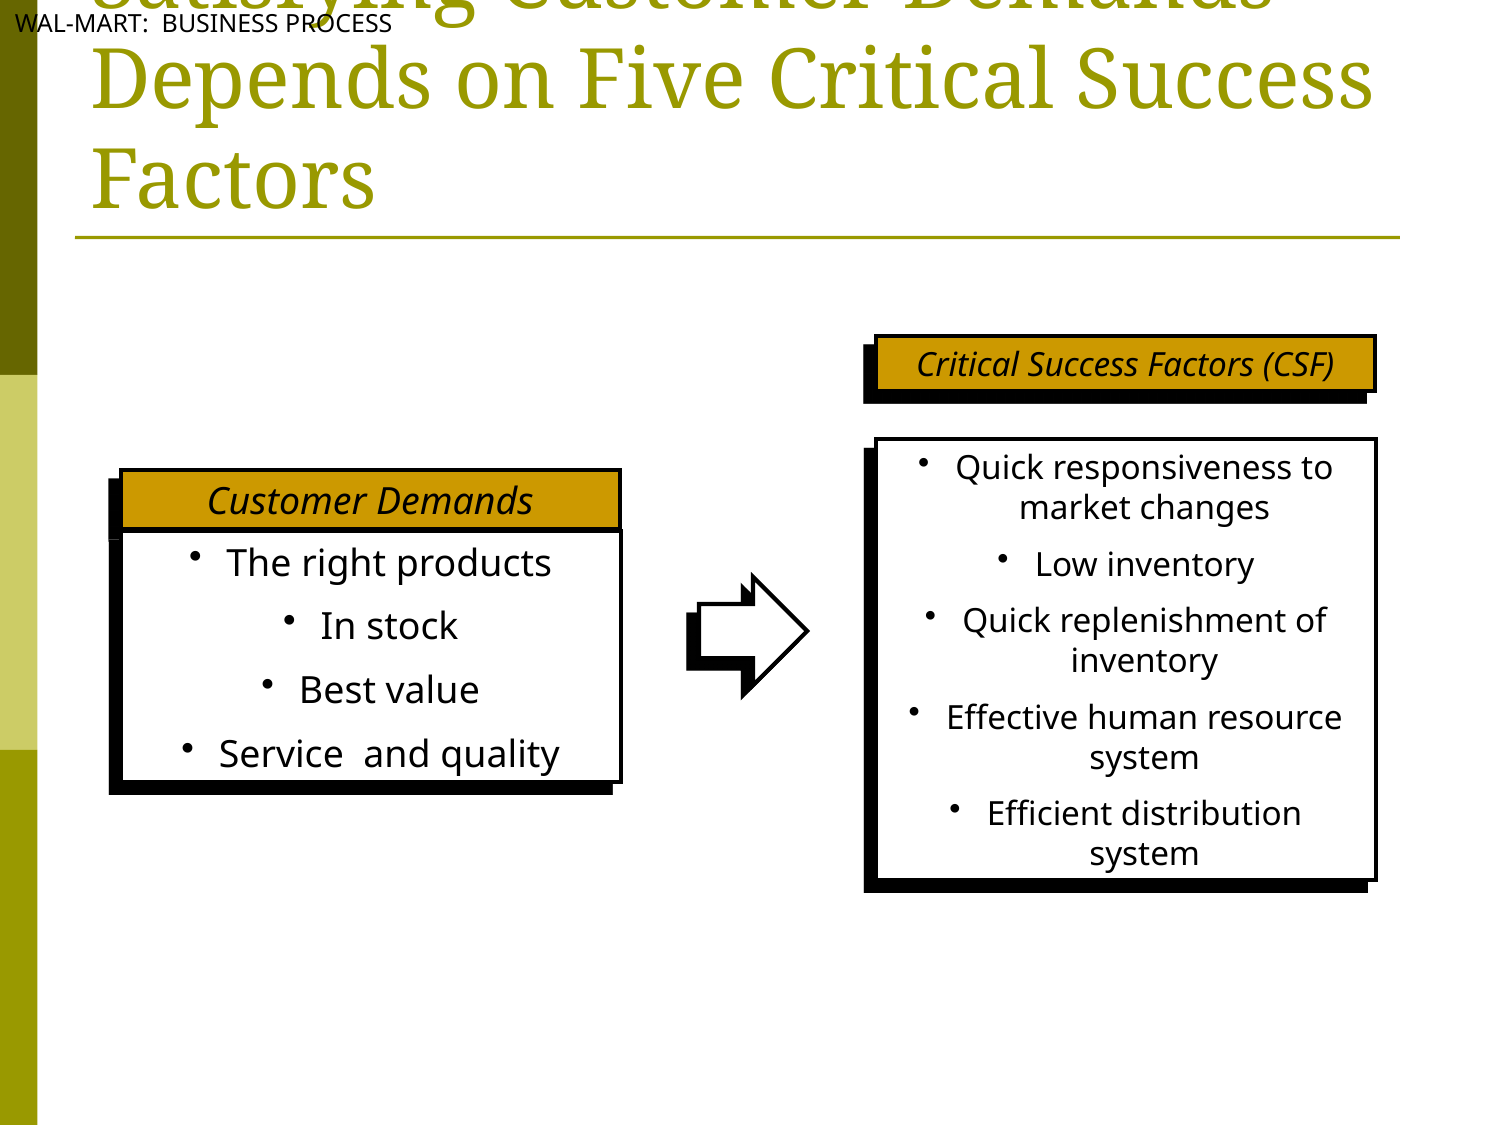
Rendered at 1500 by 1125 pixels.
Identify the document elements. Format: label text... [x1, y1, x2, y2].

text_box Quick responsiveness to market changes Low inventory Quick replenishment of inventory Effective human resource system Efficient distribution system [876, 439, 1376, 880]
text_box Customer Demands [120, 469, 620, 530]
text_box The right products In stock Best value Service and quality [120, 531, 621, 783]
text_box Critical Success Factors (CSF) [876, 336, 1375, 391]
text_box WAL-MART: BUSINESS PROCESS [0, 0, 633, 45]
title Satisfying Customer Demands Depends on Five Critical Success Factors [74, 45, 1426, 233]
text_box [698, 577, 808, 686]
